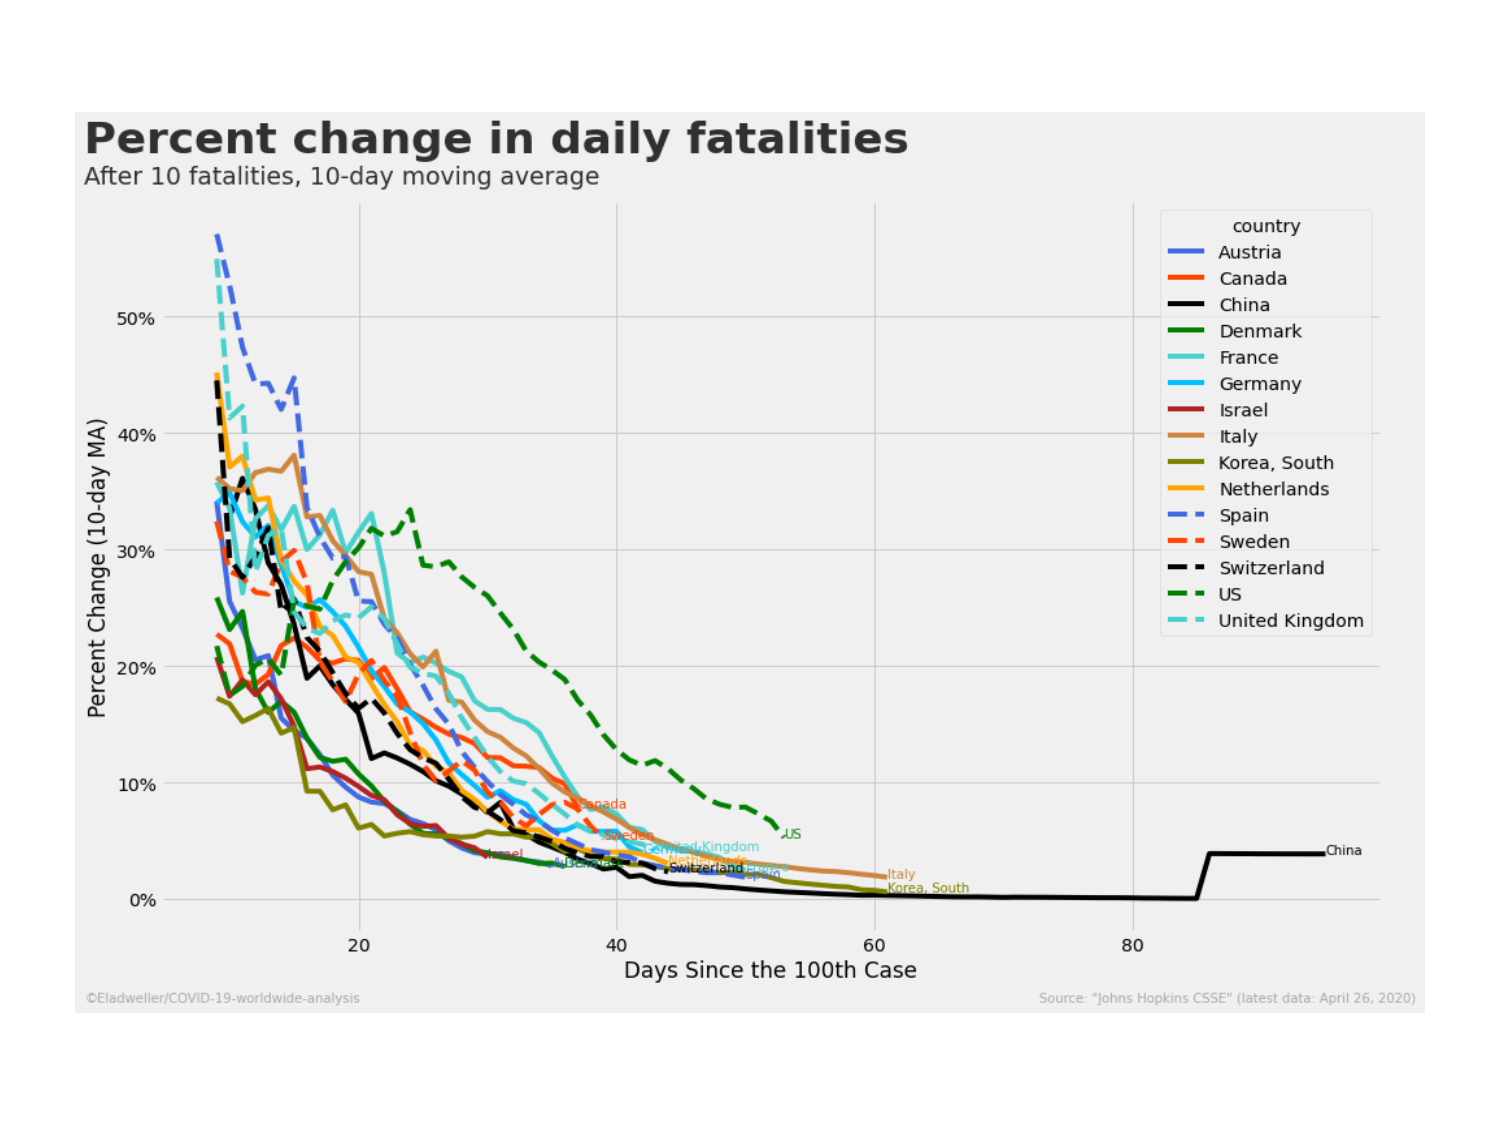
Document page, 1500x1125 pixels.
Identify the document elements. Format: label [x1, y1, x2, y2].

picture [74, 112, 1426, 1013]
